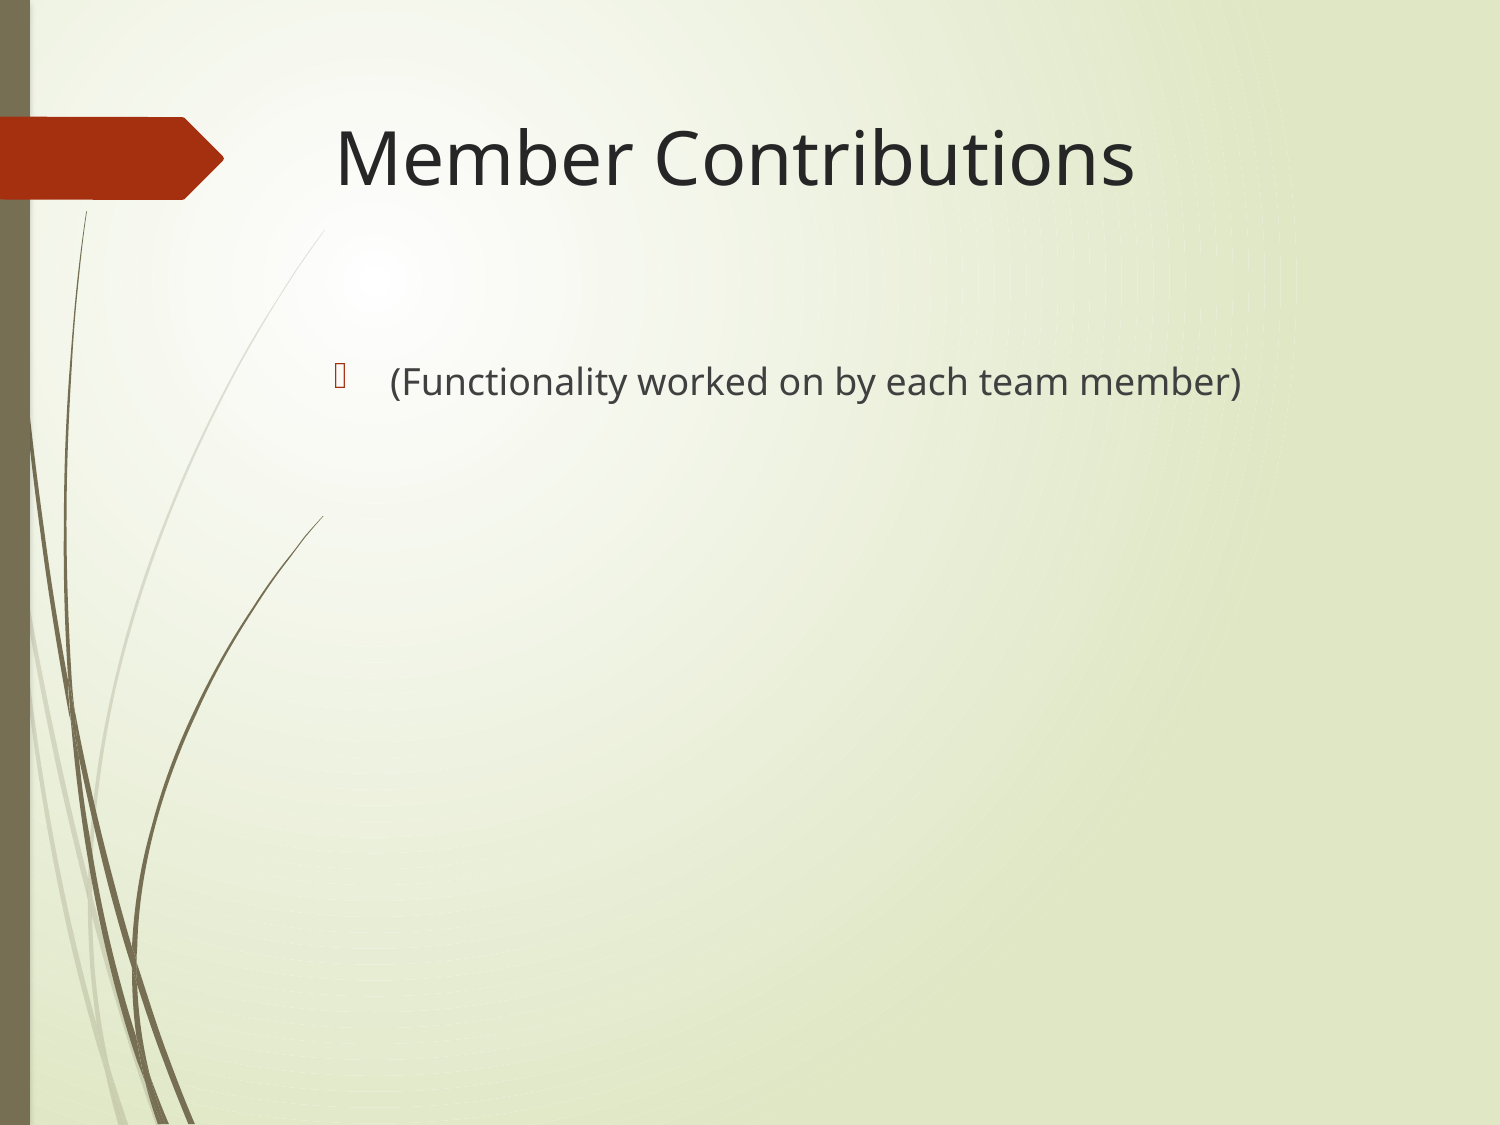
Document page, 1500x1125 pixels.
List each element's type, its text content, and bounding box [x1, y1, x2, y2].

list (Functionality worked on by each team member) [318, 350, 1400, 970]
title Member Contributions [319, 102, 1400, 313]
